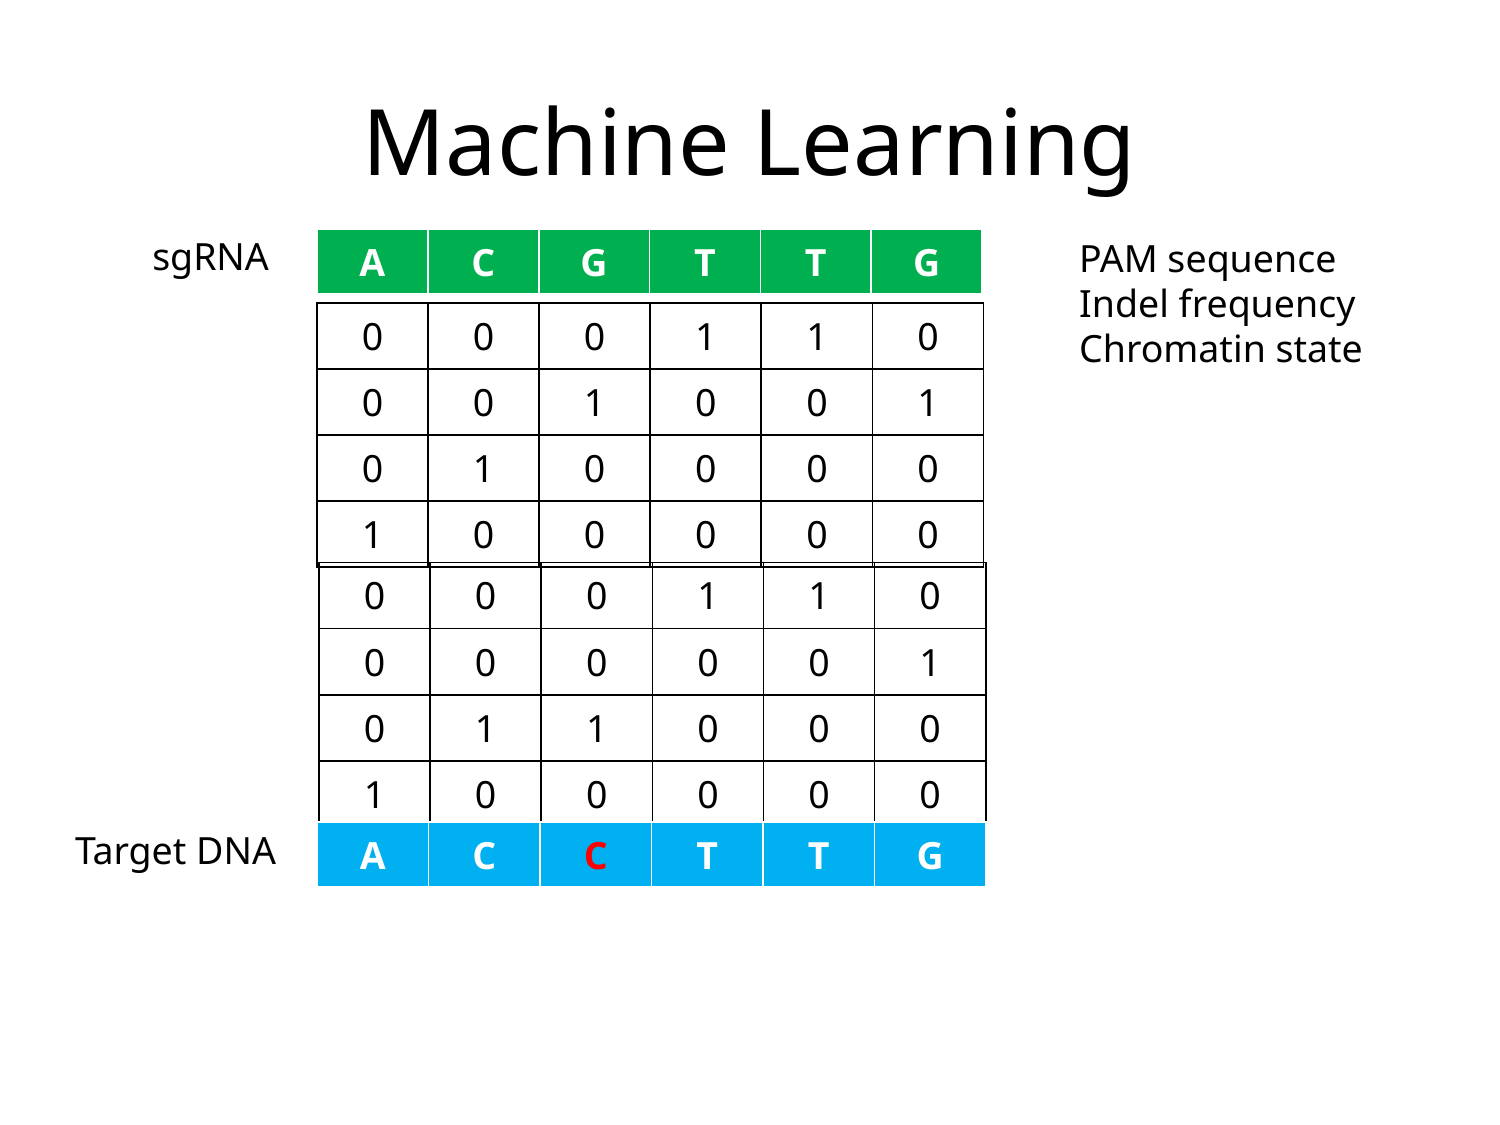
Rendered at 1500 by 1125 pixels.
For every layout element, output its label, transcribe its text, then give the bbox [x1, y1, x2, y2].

table_header 1 [653, 563, 763, 628]
table_cell 0 [429, 502, 538, 562]
table_header 1 [762, 304, 872, 368]
table_header 1 [651, 304, 760, 368]
table_header C [429, 230, 538, 293]
table_cell 1 [873, 370, 983, 434]
table_header G [872, 230, 981, 293]
table_cell 0 [429, 370, 538, 434]
table_cell 0 [762, 436, 872, 500]
table_cell 0 [431, 762, 540, 821]
table_cell 0 [762, 370, 872, 434]
table_cell 0 [653, 762, 763, 821]
table_cell 0 [320, 696, 429, 760]
table_header A [318, 823, 428, 886]
table_header T [764, 823, 874, 886]
table_cell 0 [651, 436, 760, 500]
table_header A [318, 230, 427, 293]
table_cell 0 [875, 762, 985, 821]
table_cell 0 [651, 502, 760, 562]
table_cell 1 [875, 629, 985, 694]
title Machine Learning [75, 45, 1425, 233]
table_cell 0 [540, 436, 649, 500]
table_header C [429, 823, 539, 886]
table_header T [761, 230, 870, 293]
table_cell 0 [431, 629, 540, 694]
table_cell 0 [540, 502, 649, 562]
table_cell 0 [762, 502, 872, 562]
table_cell 1 [320, 762, 429, 821]
table_cell 0 [653, 629, 763, 694]
table_header G [540, 230, 649, 293]
table_header 0 [875, 563, 985, 628]
table_cell 0 [873, 502, 983, 562]
table_cell 0 [542, 762, 652, 821]
table_cell 0 [873, 436, 983, 500]
table_cell 1 [318, 502, 427, 562]
table_cell 0 [653, 696, 763, 760]
table_header 0 [540, 304, 649, 368]
table_cell 0 [542, 629, 652, 694]
table_cell 1 [542, 696, 652, 760]
table_cell 0 [764, 762, 874, 821]
table_cell 0 [651, 370, 760, 434]
table_header G [875, 823, 985, 886]
table_header 0 [431, 563, 540, 628]
table_header 0 [320, 563, 429, 628]
table_header T [652, 823, 762, 886]
table_header 0 [429, 304, 538, 368]
table_cell 0 [764, 629, 874, 694]
table_header C [541, 823, 651, 886]
table_header 1 [764, 563, 874, 628]
table_header 0 [873, 304, 983, 368]
table_cell 0 [764, 696, 874, 760]
text_box Target DNA [60, 819, 292, 880]
table_cell 0 [318, 370, 427, 434]
table_cell 0 [875, 696, 985, 760]
table_header T [650, 230, 760, 293]
table_cell 0 [318, 436, 427, 500]
table_header 0 [542, 563, 652, 628]
table_cell 1 [540, 370, 649, 434]
table_cell 0 [320, 629, 429, 694]
table_header 0 [318, 304, 427, 368]
table_cell 1 [431, 696, 540, 760]
text_box PAM sequence Indel frequency Chromatin state [1064, 227, 1378, 378]
text_box sgRNA [137, 225, 284, 286]
table_cell 1 [429, 436, 538, 500]
